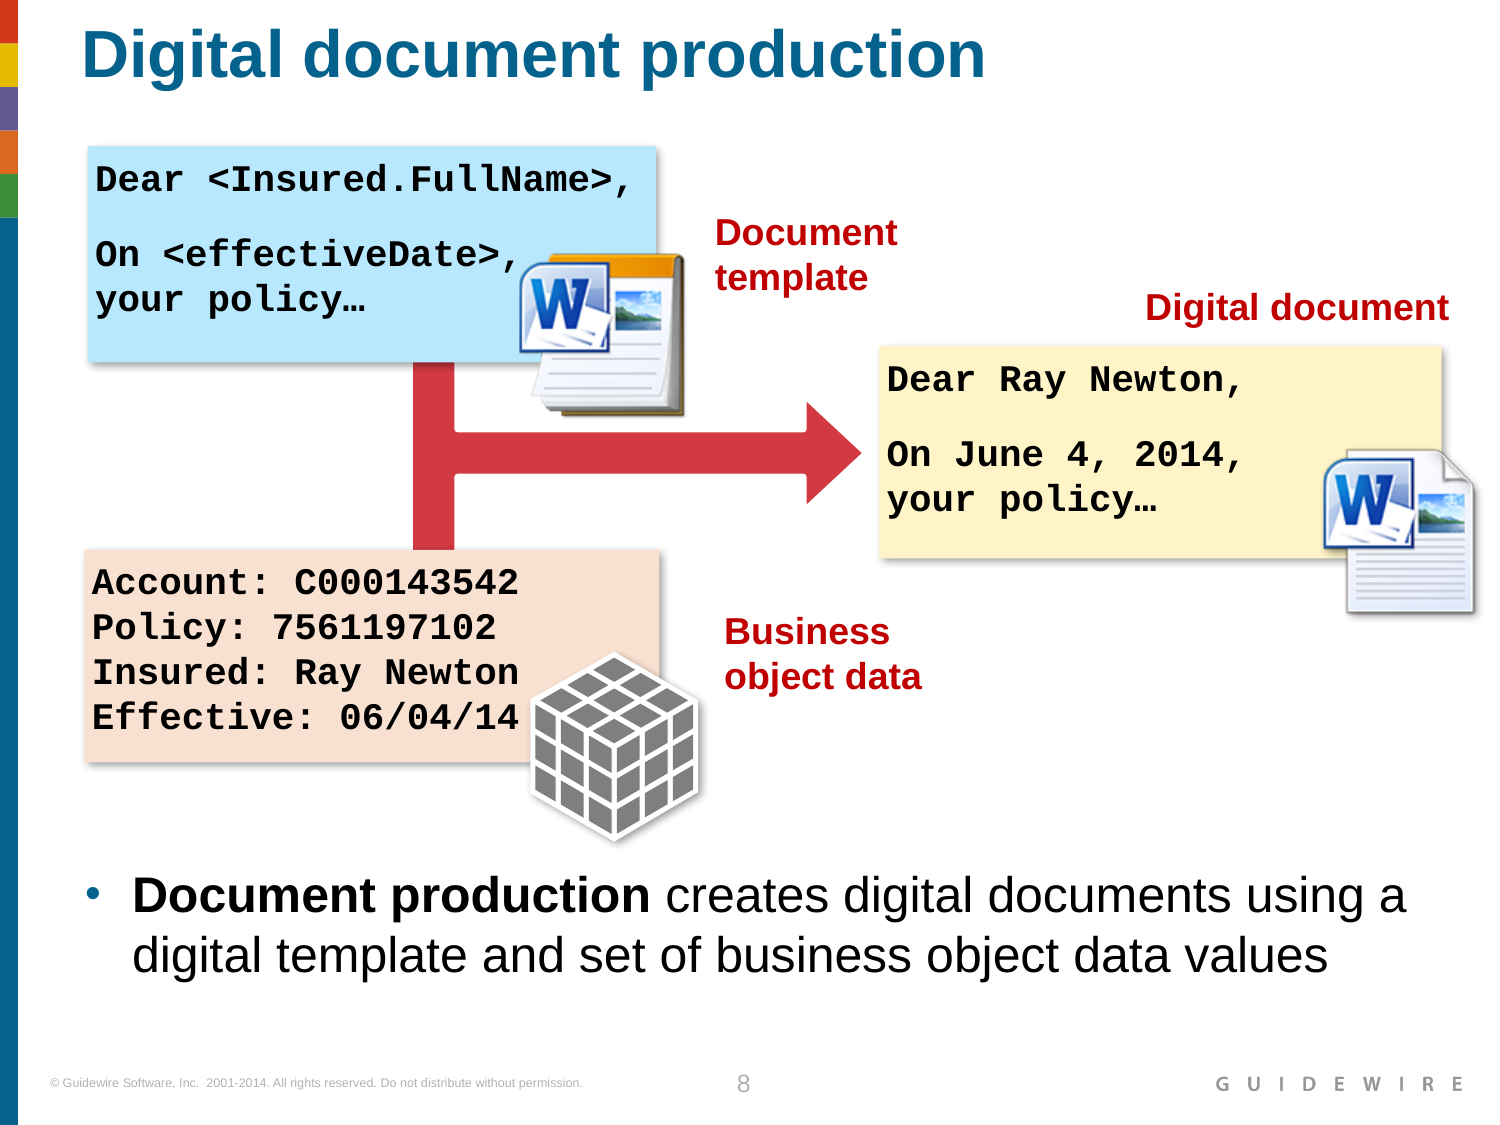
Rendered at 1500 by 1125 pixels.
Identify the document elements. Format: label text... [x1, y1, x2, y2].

picture [512, 240, 701, 430]
text_box Dear <Insured.FullName>, On <effectiveDate>, your policy… [87, 146, 657, 363]
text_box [878, 345, 1500, 626]
text_box Digital document [1027, 275, 1465, 336]
text_box [406, 373, 869, 547]
text_box Document template [699, 200, 975, 313]
title Digital document production [81, 19, 1446, 142]
list Document production creates digital documents using a digital template and set of business object data values [85, 862, 1450, 1050]
text_box Account: C000143542 Policy: 7561197102 Insured: Ray Newton Effective: 06/04/14 [84, 549, 660, 763]
picture [1215, 1073, 1480, 1096]
picture [528, 649, 701, 844]
text_box Business object data [709, 600, 985, 713]
